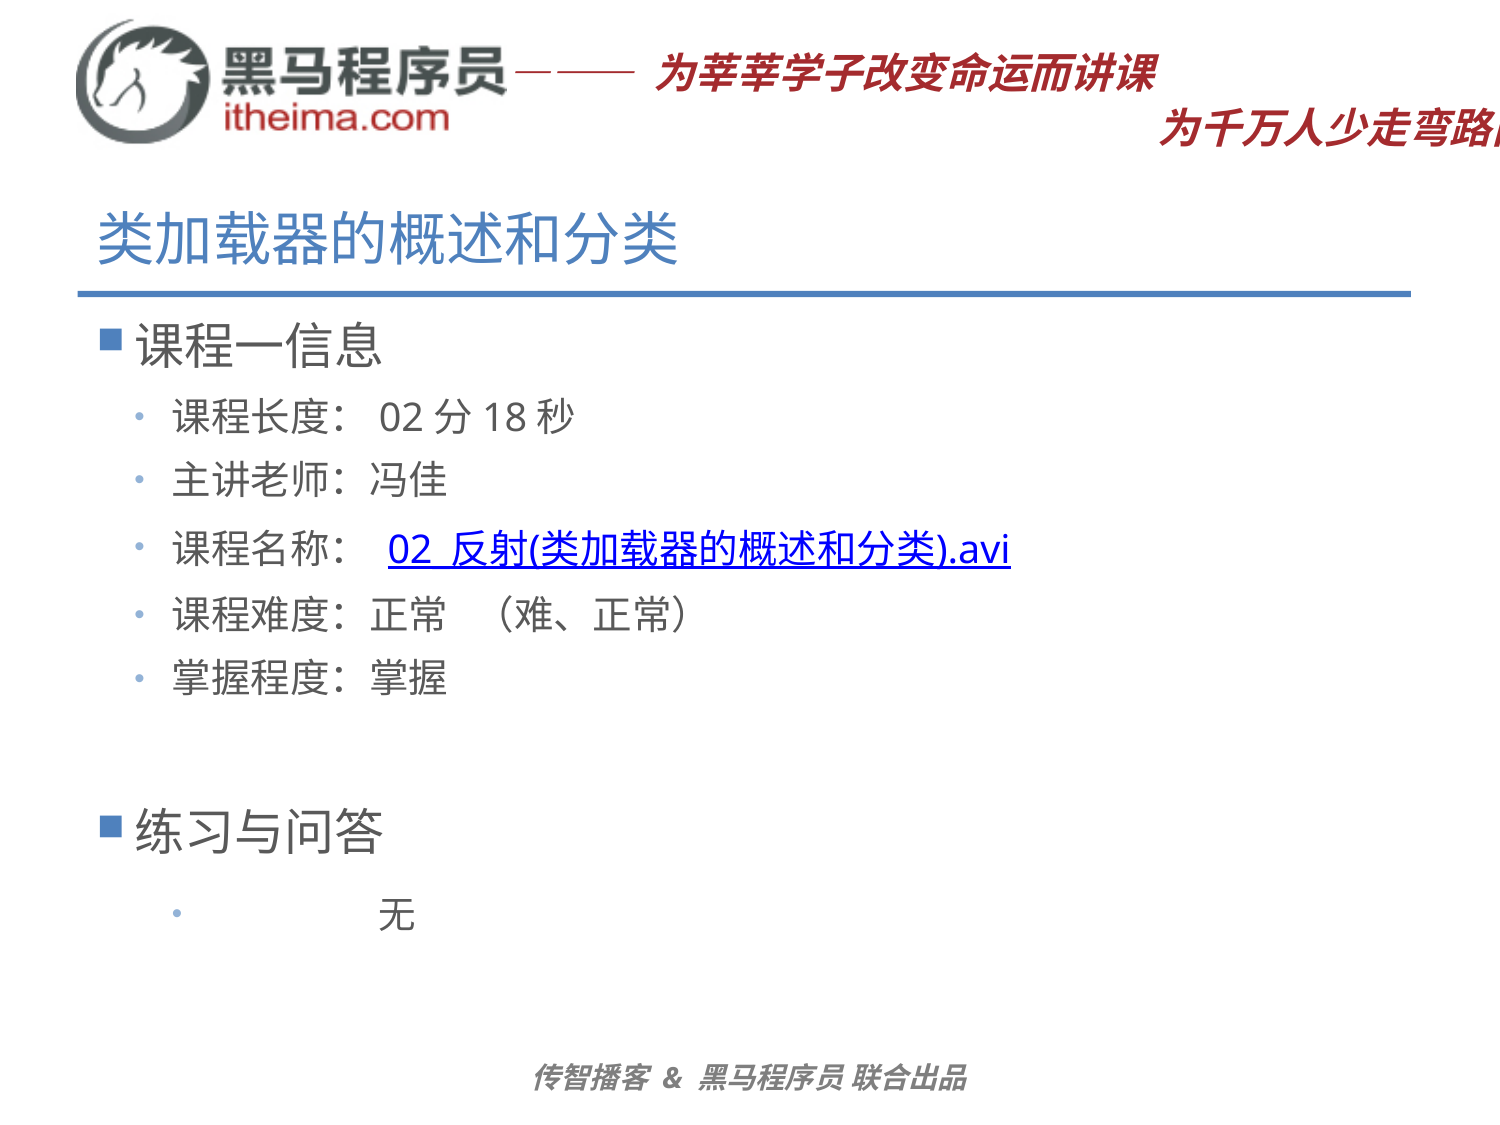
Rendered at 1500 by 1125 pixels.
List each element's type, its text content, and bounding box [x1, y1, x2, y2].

title 类加载器的概述和分类 [81, 162, 1416, 280]
picture [76, 0, 507, 161]
list 课程一信息 课程长度：02分18秒 主讲老师：冯佳 课程名称： 02_反射(类加载器的概述和分类).avi 课程难度：正常 （难、正常） 掌握程度：掌握 练习与问答 无 [81, 313, 1416, 996]
